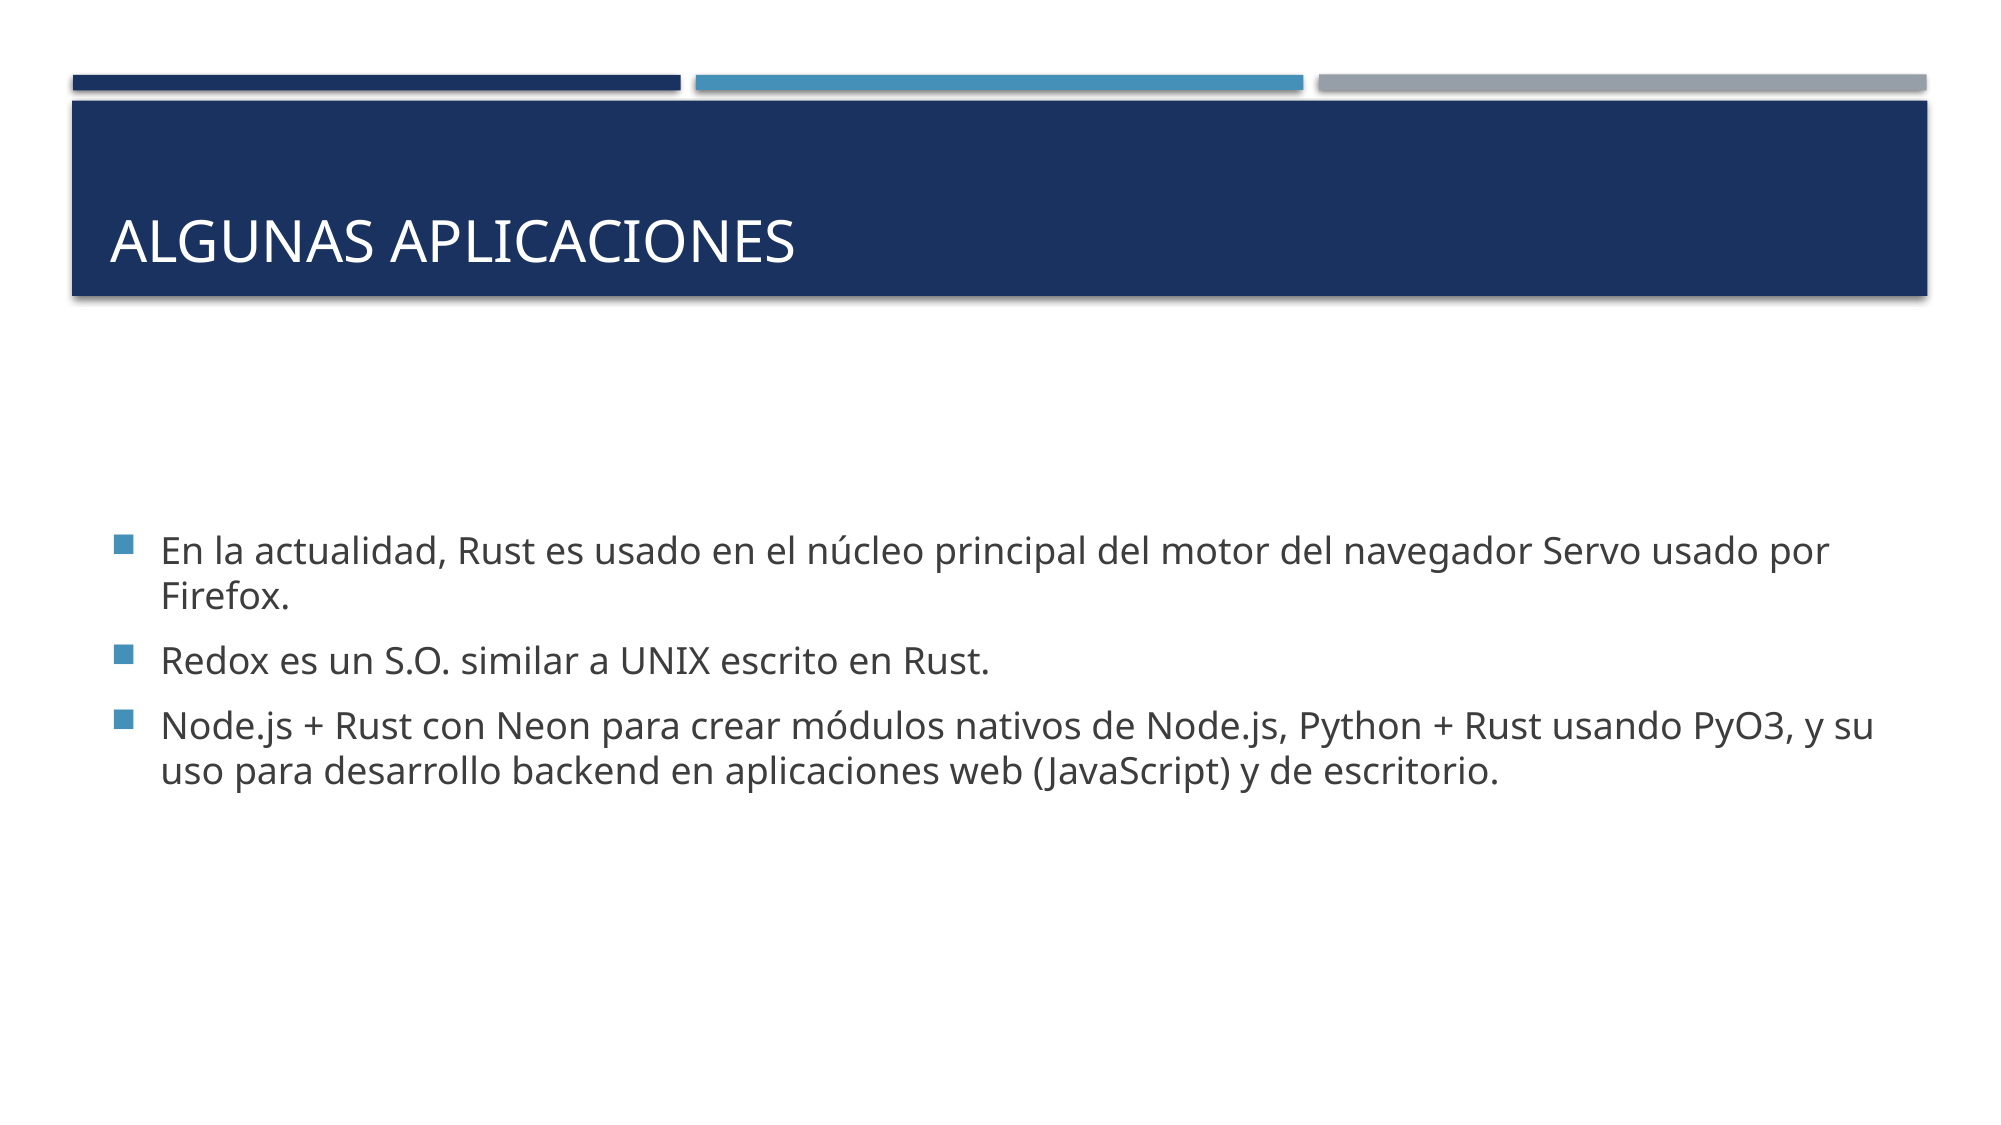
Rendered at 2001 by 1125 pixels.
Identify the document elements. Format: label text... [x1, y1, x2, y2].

list En la actualidad, Rust es usado en el núcleo principal del motor del navegador Servo usado por Firefox. Redox es un S.O. similar a UNIX escrito en Rust. Node.js + Rust con Neon para crear módulos nativos de Node.js, Python + Rust usando PyO3, y su uso para desarrollo backend en aplicaciones web (JavaScript) y de escritorio. [95, 357, 1905, 962]
title Algunas aplicaciones [95, 115, 1905, 282]
